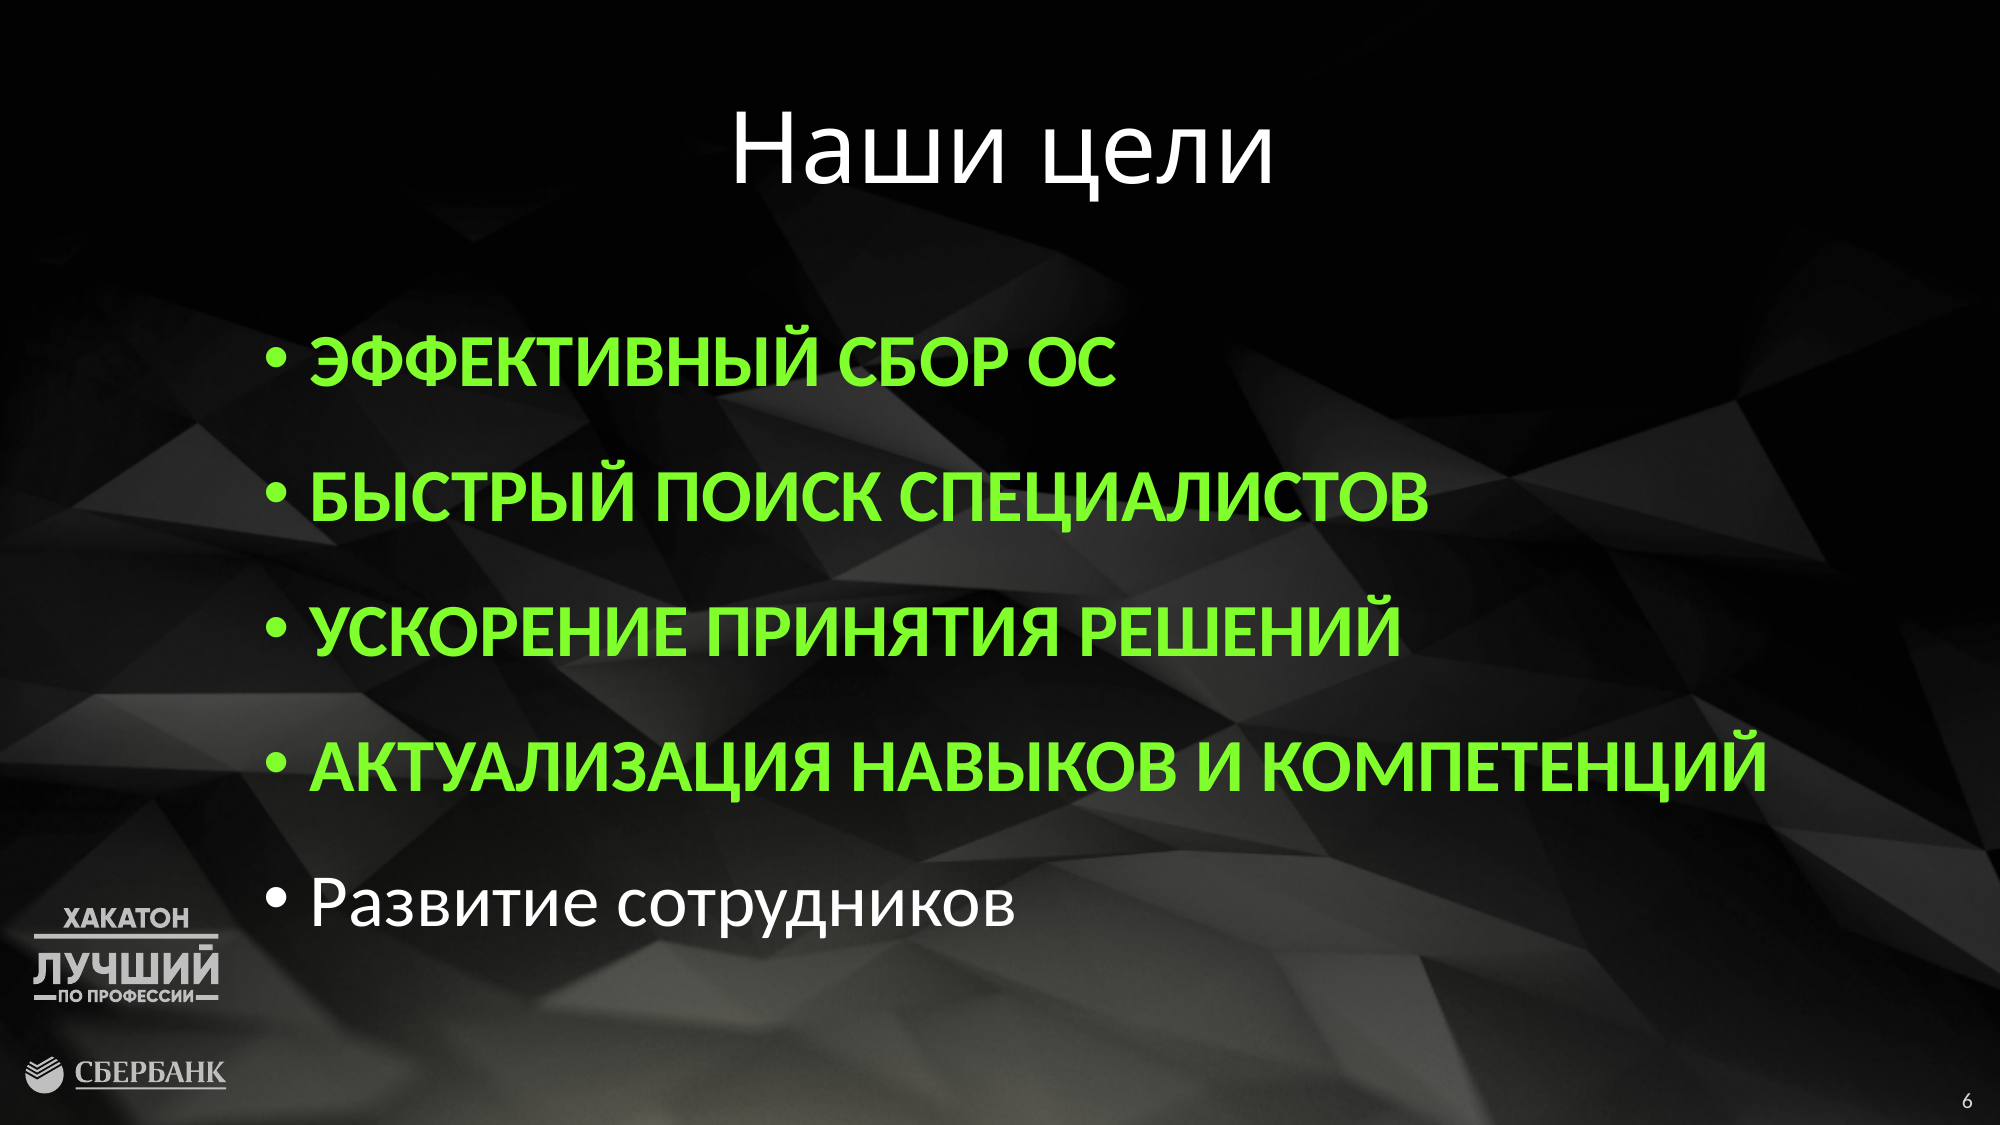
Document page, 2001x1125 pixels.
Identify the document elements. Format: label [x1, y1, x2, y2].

text_box [25, 907, 227, 1094]
picture [0, 0, 2000, 1125]
